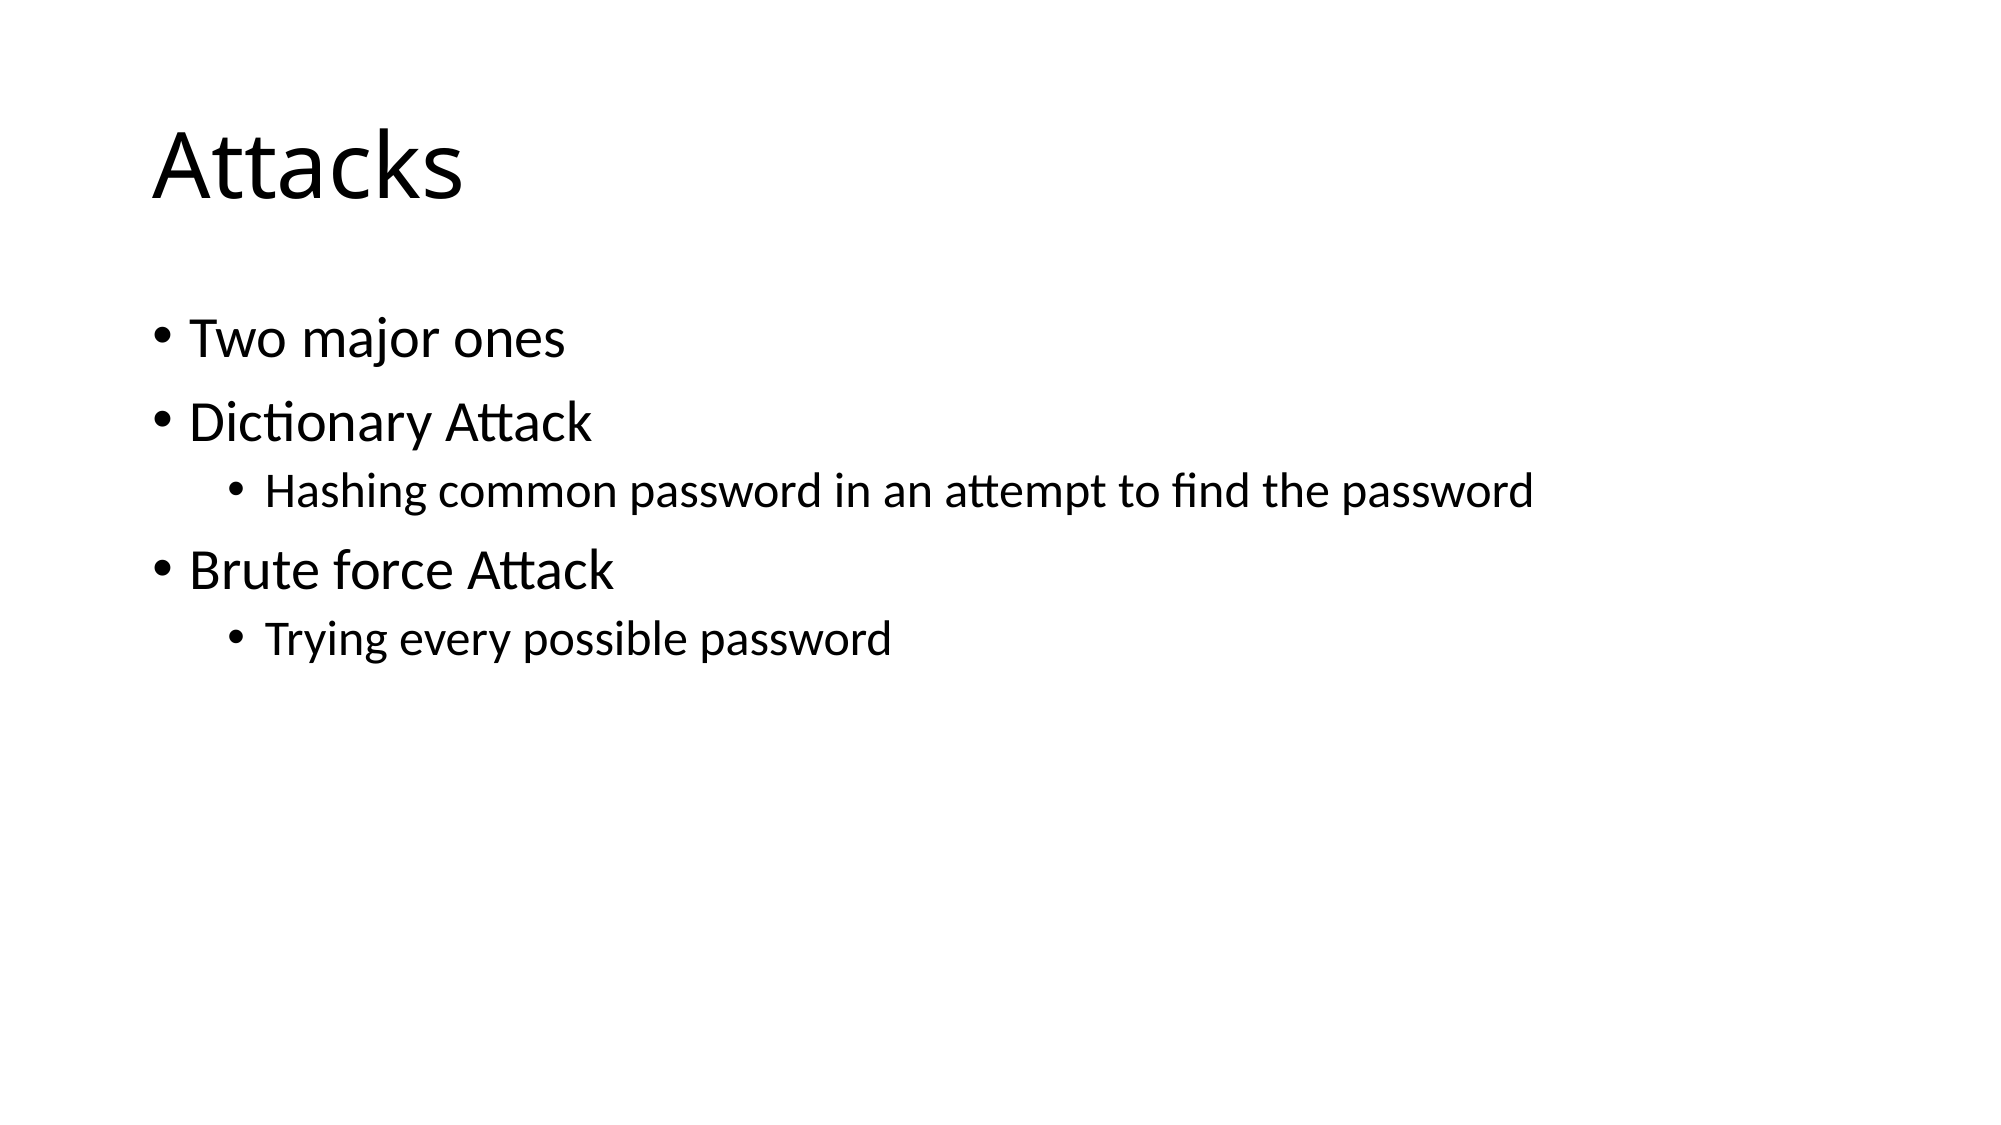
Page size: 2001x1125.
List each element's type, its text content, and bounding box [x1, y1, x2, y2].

title Attacks [137, 59, 1863, 278]
list Two major ones Dictionary Attack Hashing common password in an attempt to find the password Brute force Attack Trying every possible password [137, 299, 1863, 1014]
